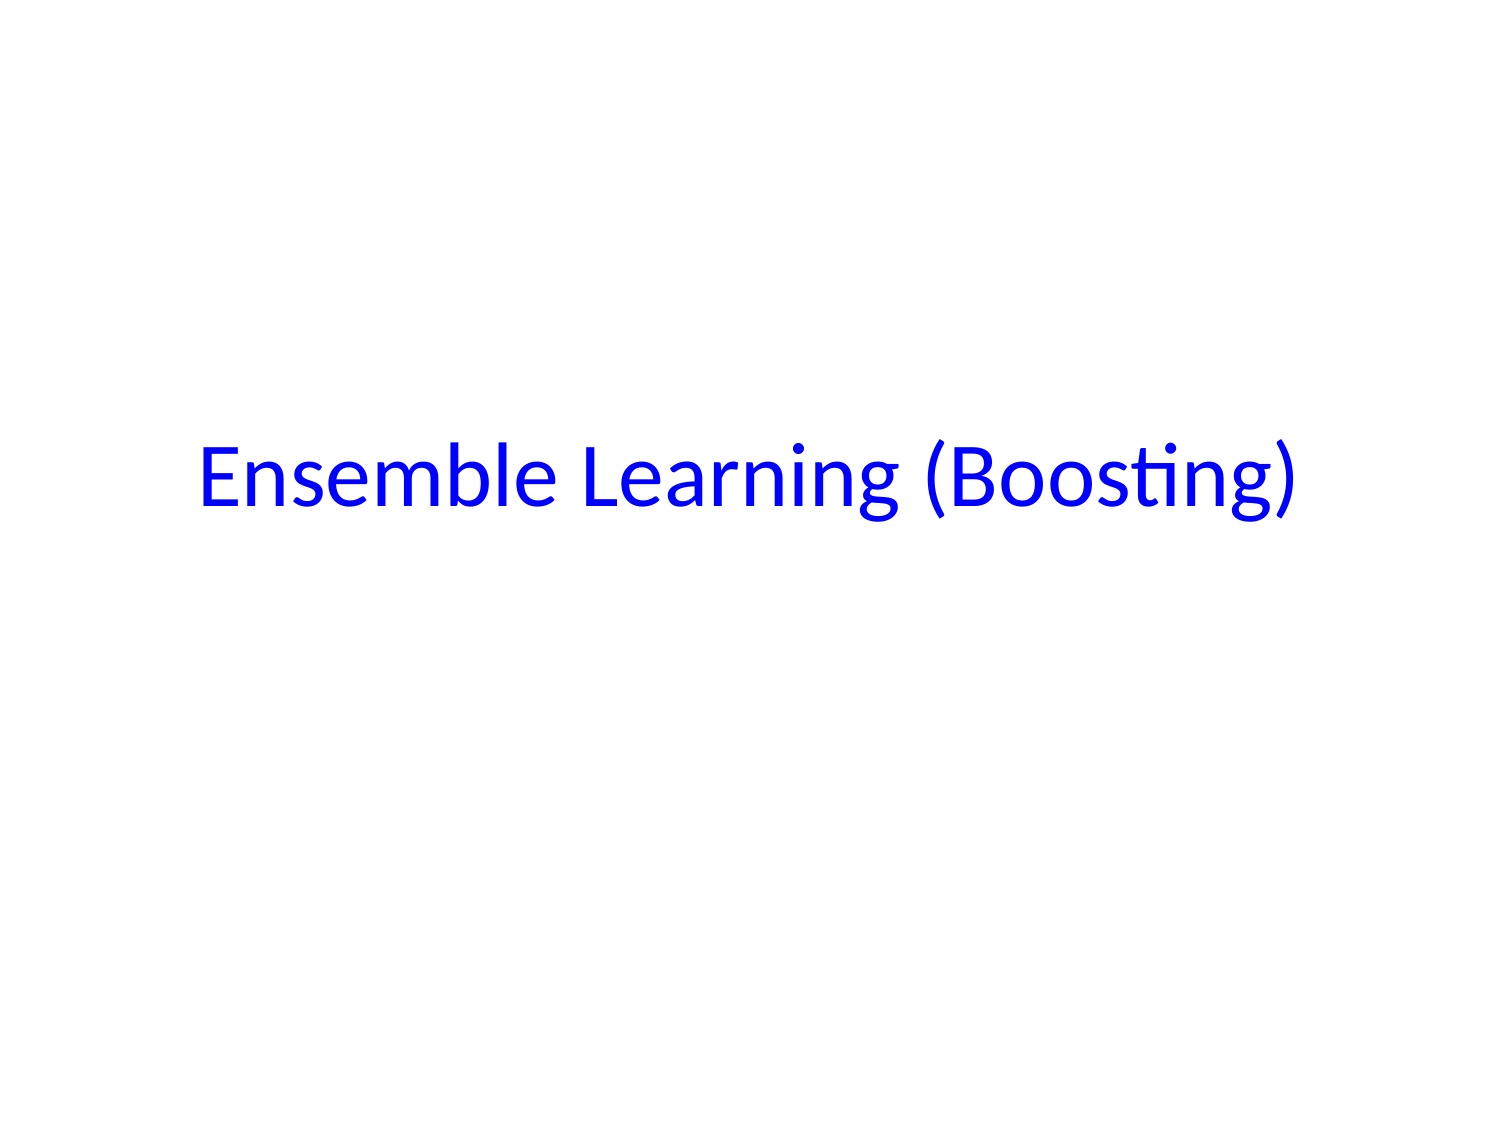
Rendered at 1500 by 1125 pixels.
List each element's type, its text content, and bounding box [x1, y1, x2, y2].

title Ensemble Learning (Boosting) [112, 349, 1388, 591]
